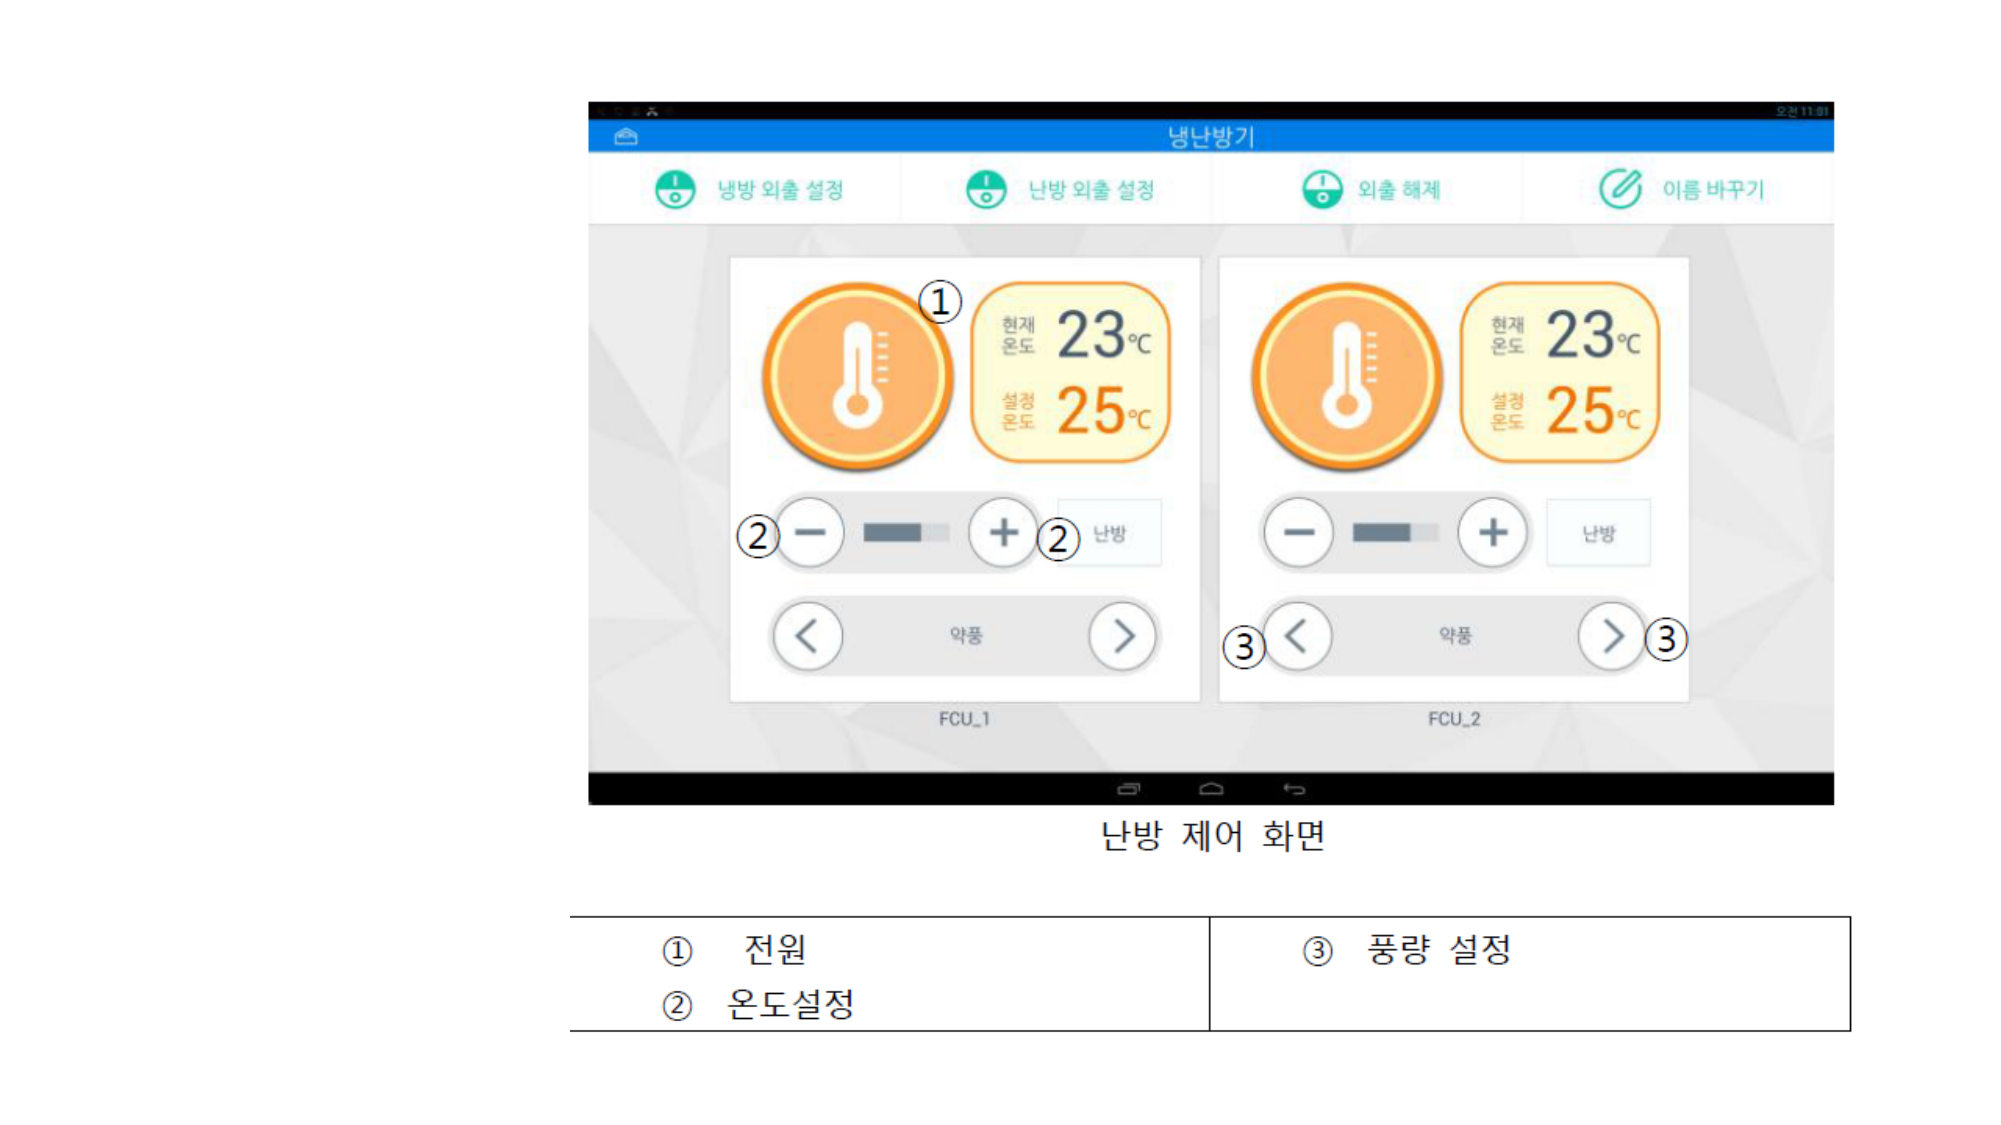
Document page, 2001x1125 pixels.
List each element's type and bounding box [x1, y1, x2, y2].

picture [570, 63, 1861, 1043]
